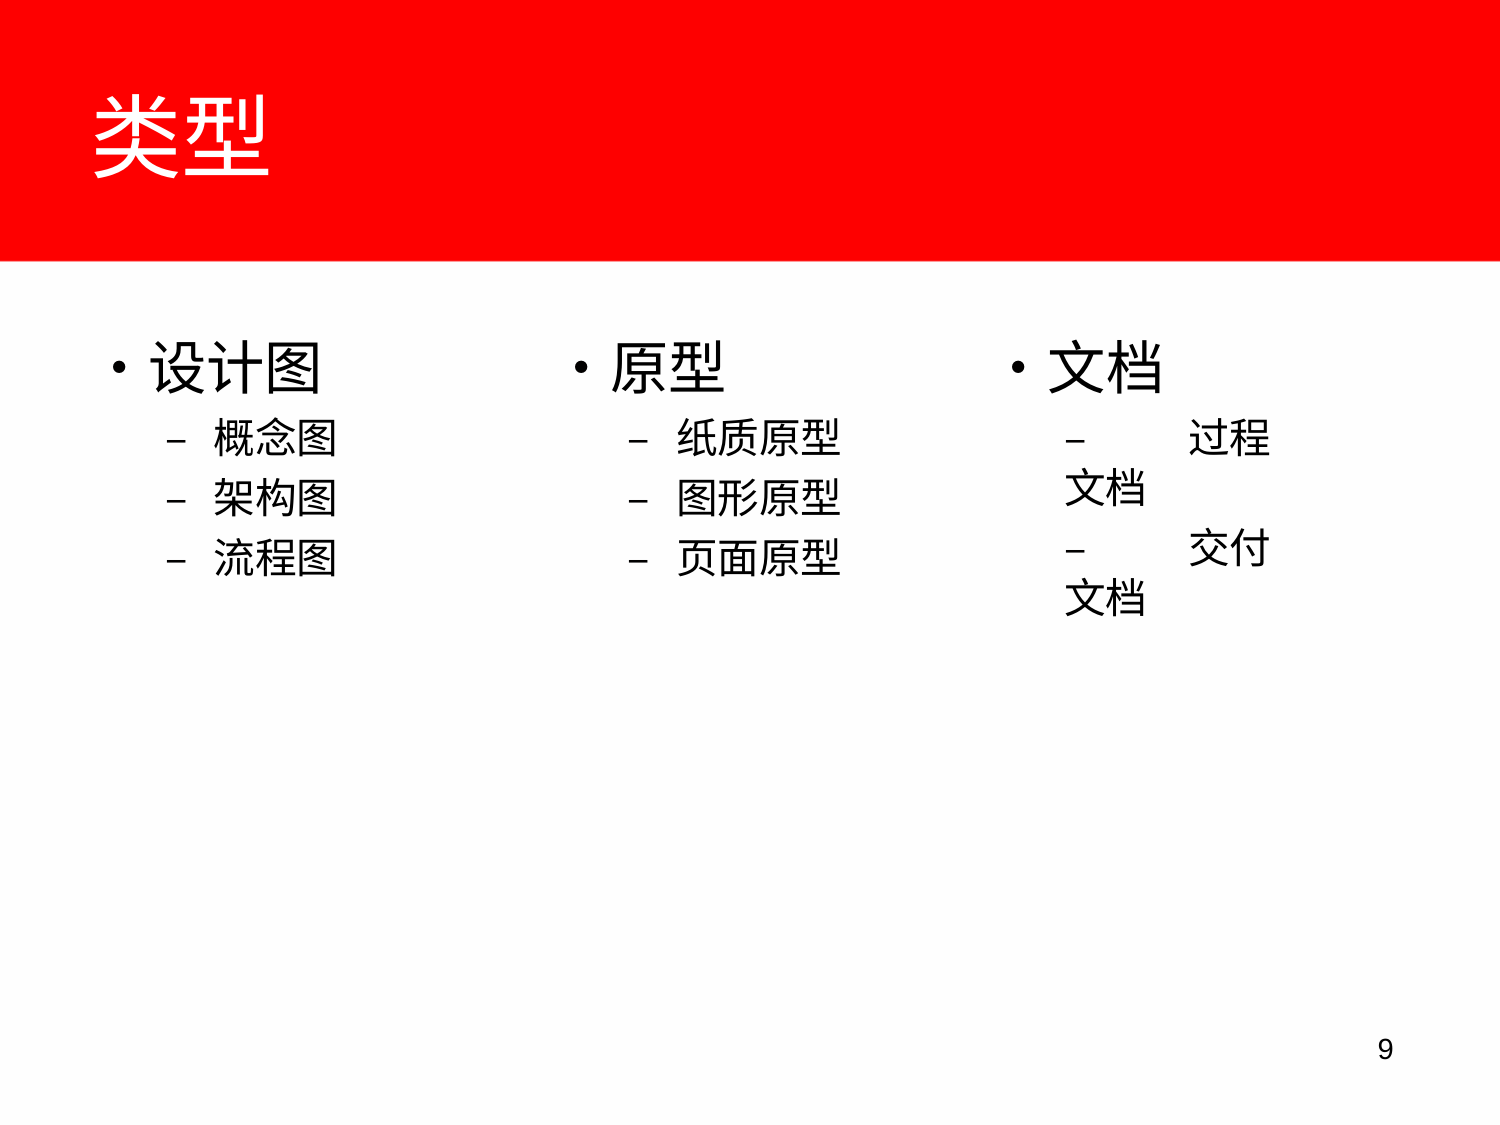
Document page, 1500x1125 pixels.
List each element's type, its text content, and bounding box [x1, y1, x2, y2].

text_box • 原型 [550, 331, 728, 402]
text_box • 文档 – 过程文档 – 交付文档 [987, 331, 1281, 622]
text_box – 纸质原型 – 图形原型 – 页面原型 [625, 411, 844, 582]
text_box – 概念图 – 架构图 – 流程图 [163, 411, 339, 582]
slide_number 10 [1373, 1030, 1414, 1125]
text_box 类型 [88, 80, 276, 191]
text_box • 设计图 [87, 331, 324, 402]
picture [0, 0, 1500, 1125]
